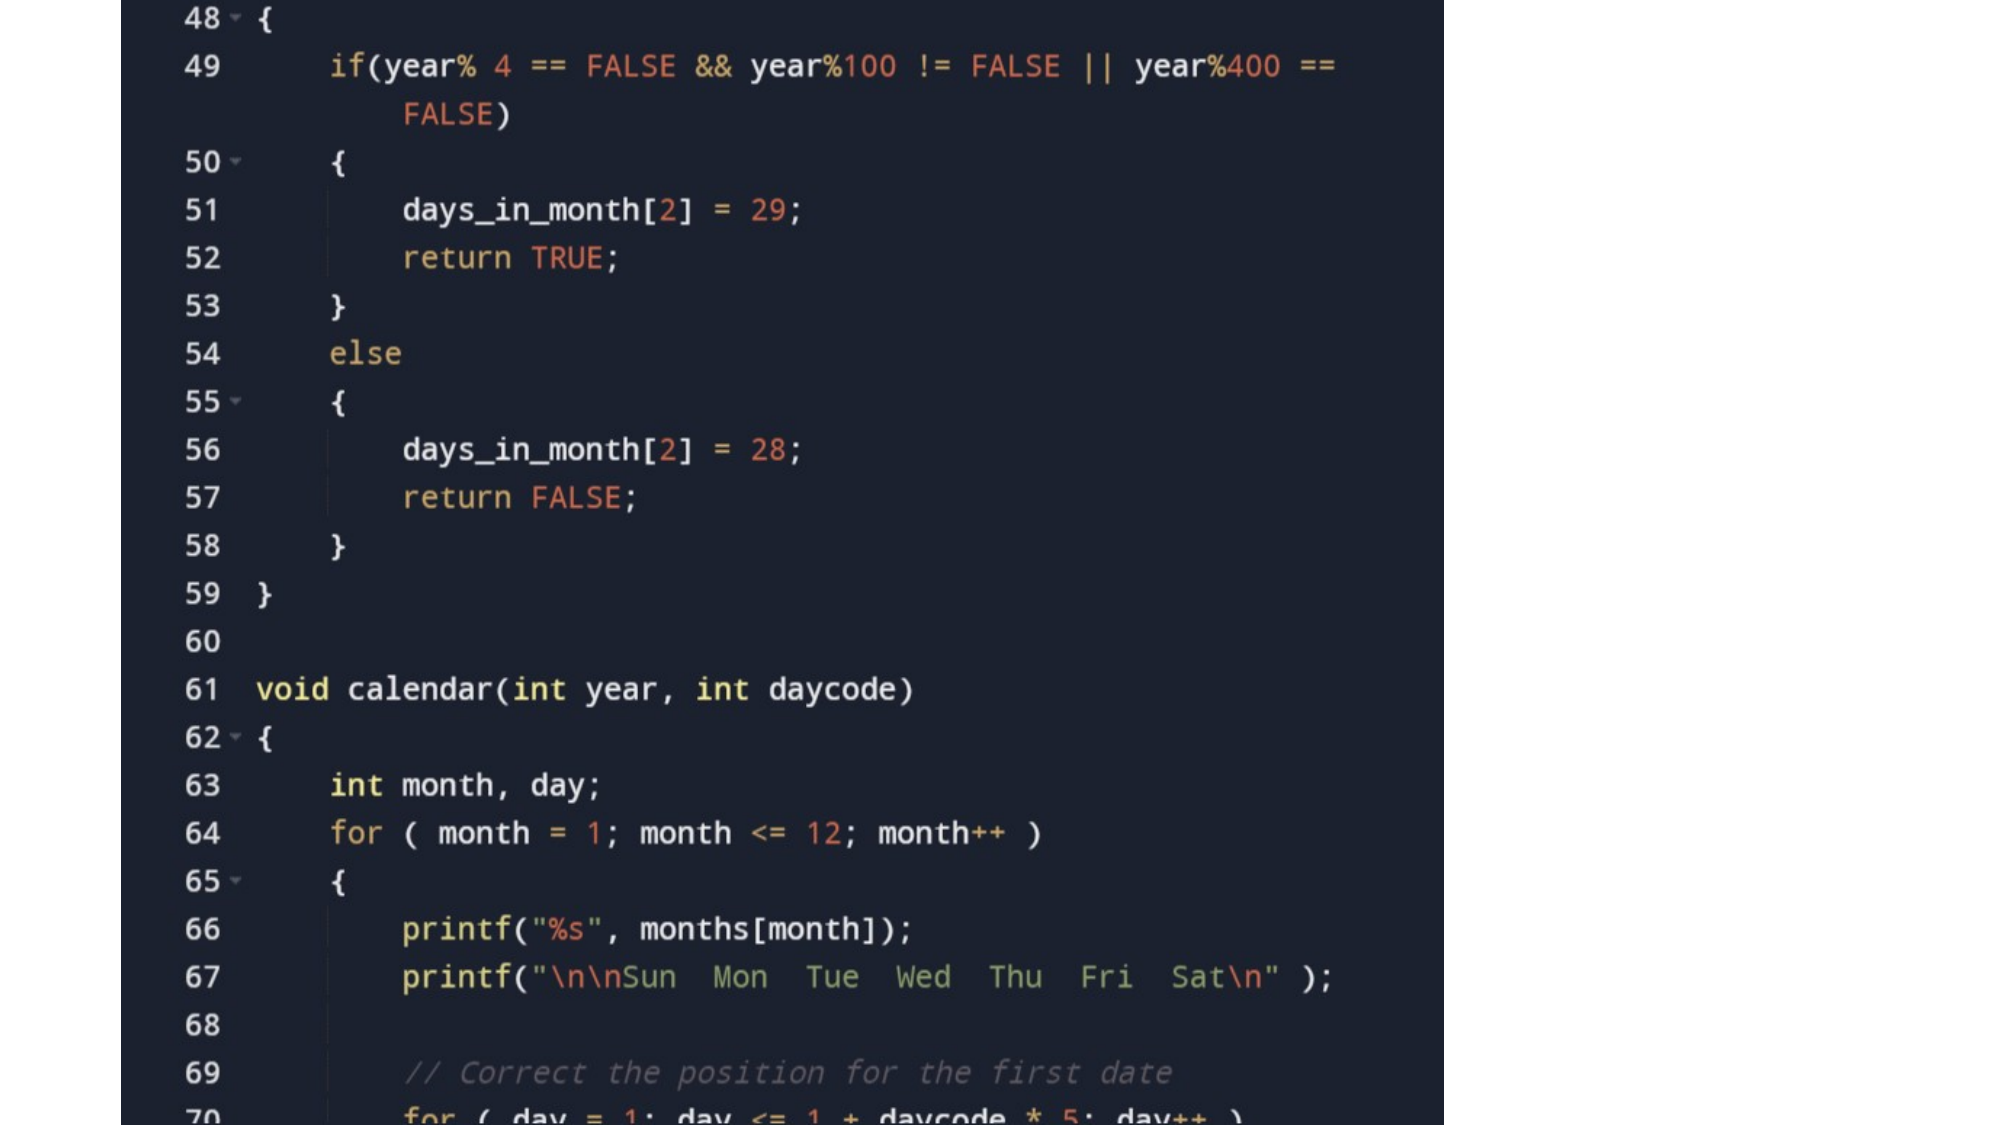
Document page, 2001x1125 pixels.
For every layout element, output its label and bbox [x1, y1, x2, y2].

picture [121, 0, 1444, 1125]
